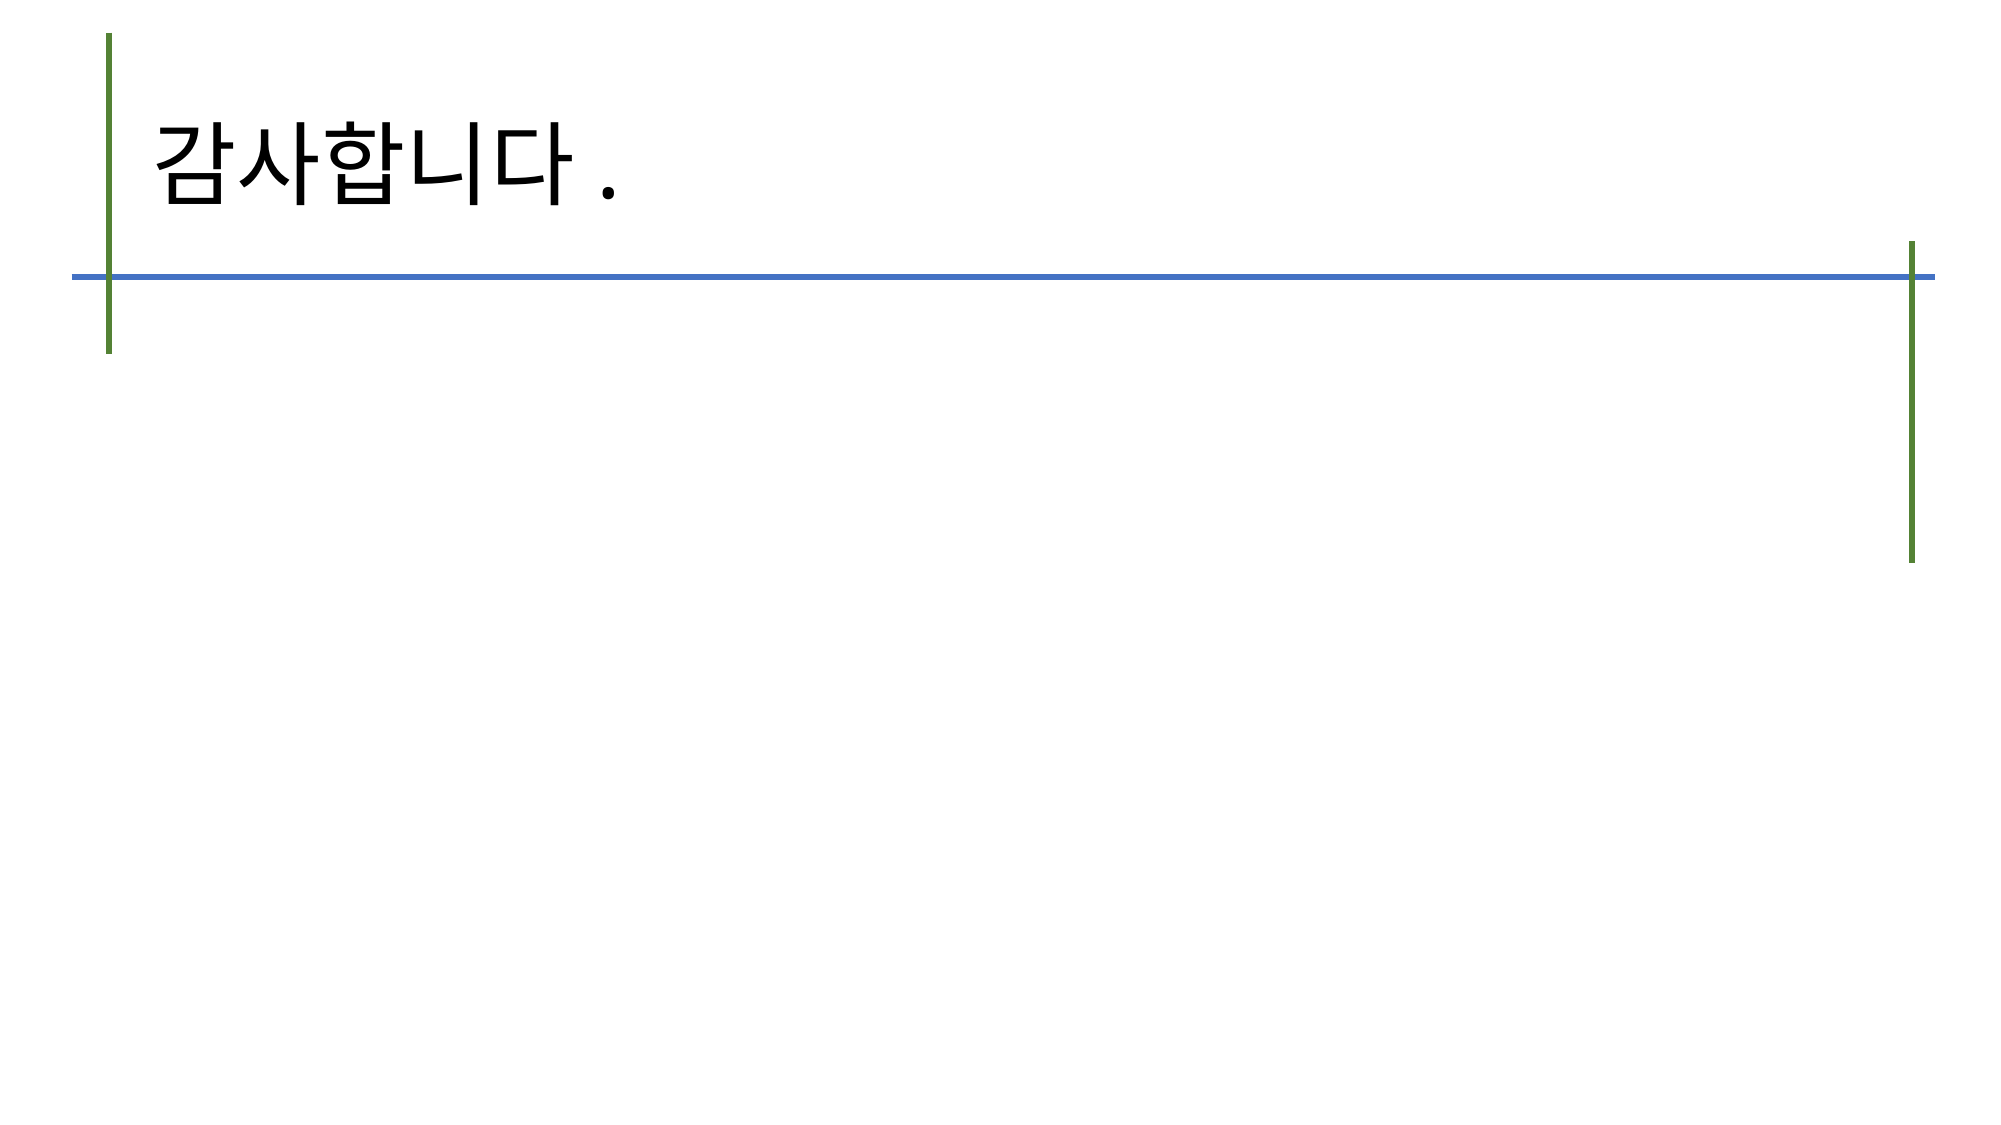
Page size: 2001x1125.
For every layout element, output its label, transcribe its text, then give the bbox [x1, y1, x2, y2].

title 감사합니다. [137, 59, 1863, 274]
